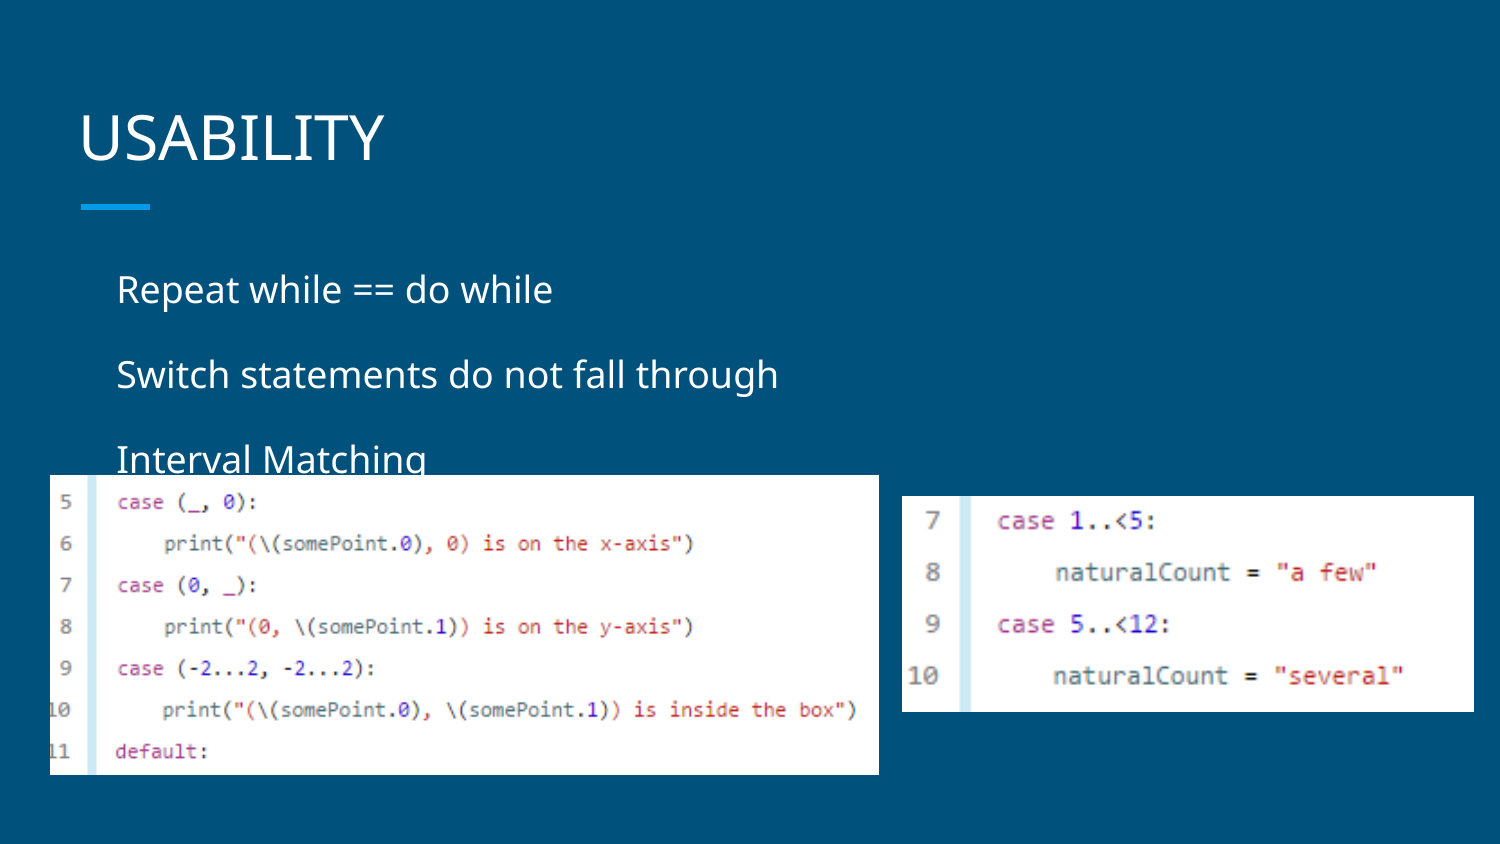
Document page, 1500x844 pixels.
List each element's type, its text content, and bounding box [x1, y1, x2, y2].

title USABILITY [63, 75, 1437, 188]
picture [51, 475, 878, 774]
list Repeat while == do while Switch statements do not fall through Interval Matching [63, 244, 1437, 750]
picture [903, 497, 1473, 711]
